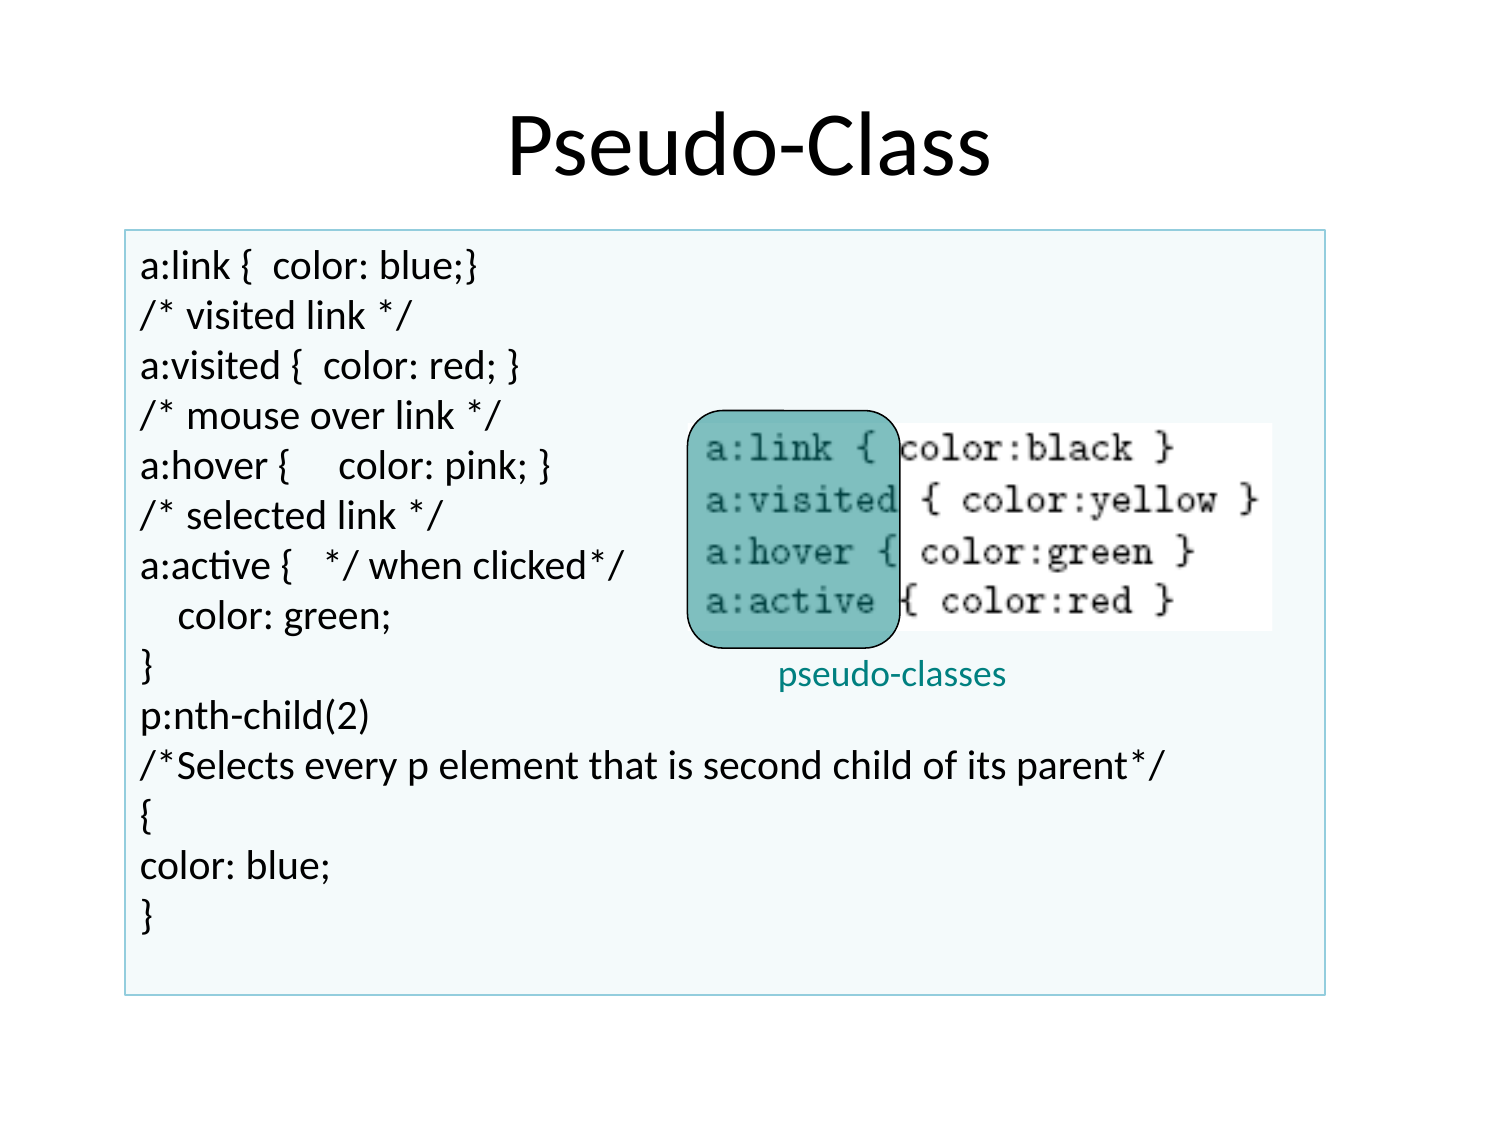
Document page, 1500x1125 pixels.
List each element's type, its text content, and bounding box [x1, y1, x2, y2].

title Pseudo-Class [75, 45, 1425, 233]
text_box a:link { color: blue;} /* visited link */ a:visited { color: red; } /* mouse over link */ a:hover { color: pink; } /* selected link */ a:active { */ when clicked*/ color: green; } p:nth-child(2) /*Selects every p element that is second child of its parent*/ { color: blue; } [124, 230, 1325, 996]
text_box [687, 410, 1273, 702]
